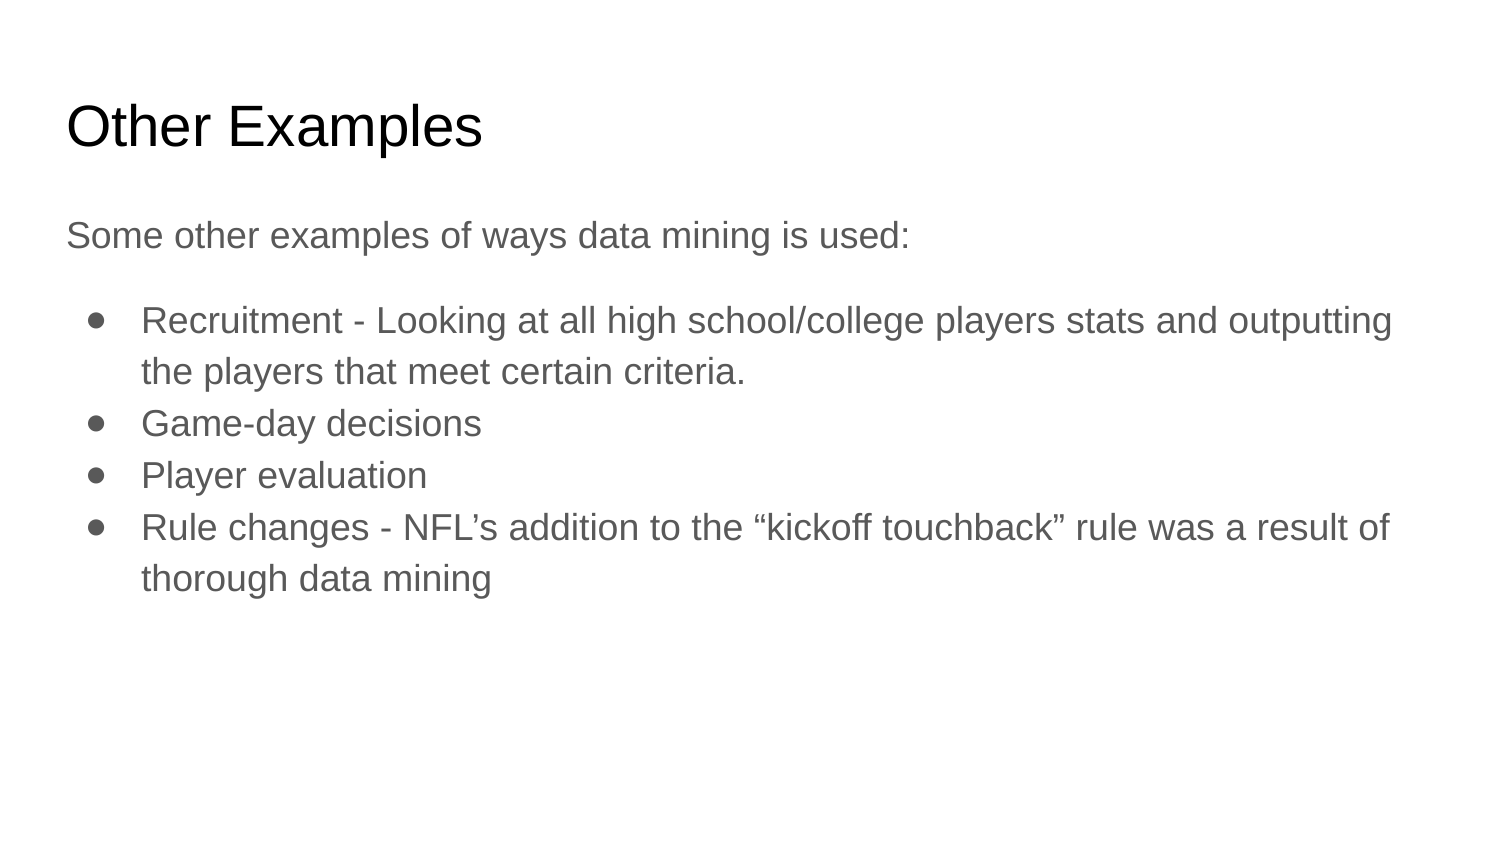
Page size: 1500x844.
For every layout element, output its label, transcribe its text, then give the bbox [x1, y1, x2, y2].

title Other Examples [51, 72, 1449, 167]
list Some other examples of ways data mining is used: Recruitment - Looking at all high school/college players stats and outputting the players that meet certain criteria. Game-day decisions Player evaluation Rule changes - NFL’s addition to the “kickoff touchback” rule was a result of thorough data mining [51, 189, 1449, 750]
